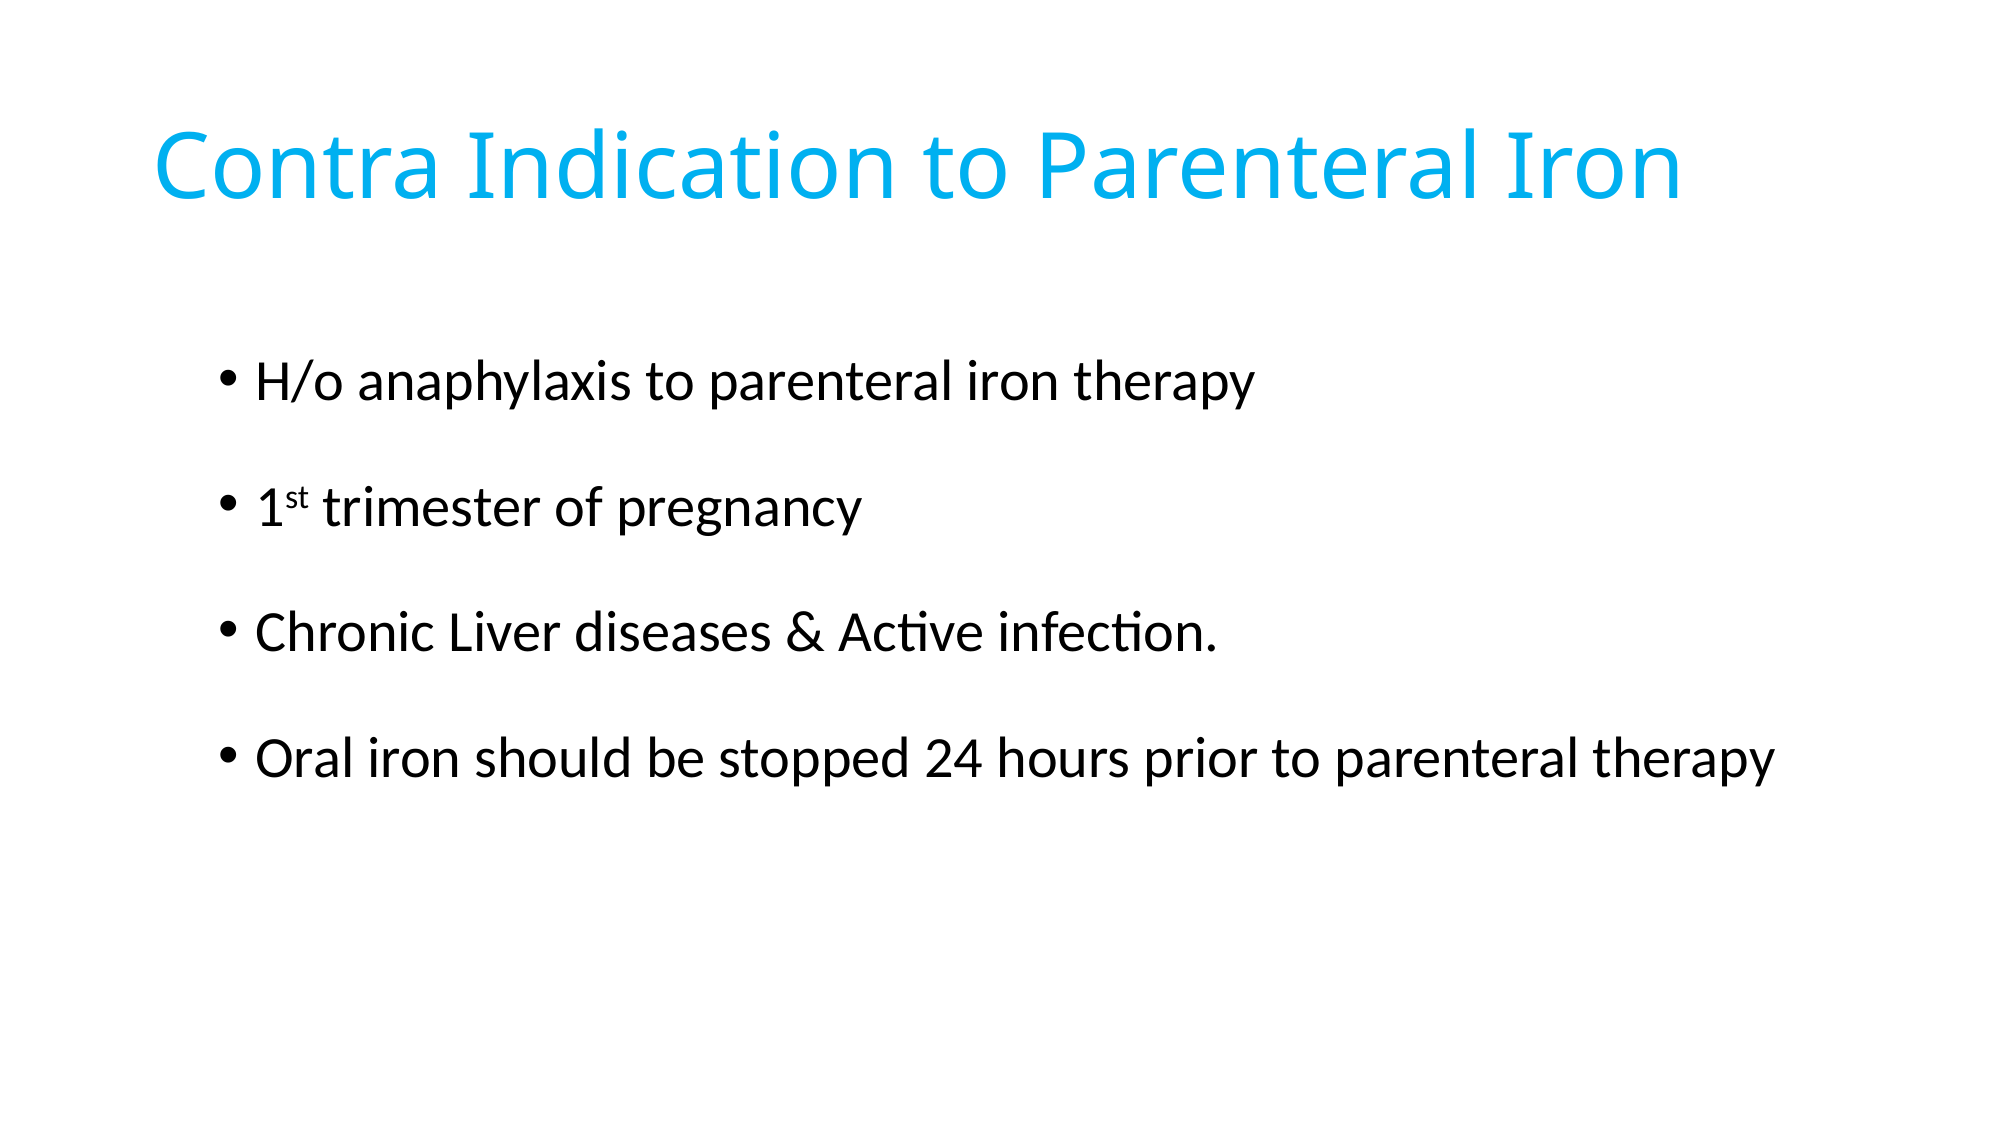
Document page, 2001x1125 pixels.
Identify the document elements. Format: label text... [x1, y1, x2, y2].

list H/o anaphylaxis to parenteral iron therapy 1st trimester of pregnancy Chronic Liver diseases & Active infection. Oral iron should be stopped 24 hours prior to parenteral therapy [137, 299, 1863, 1014]
title Contra Indication to Parenteral Iron [137, 59, 1863, 278]
